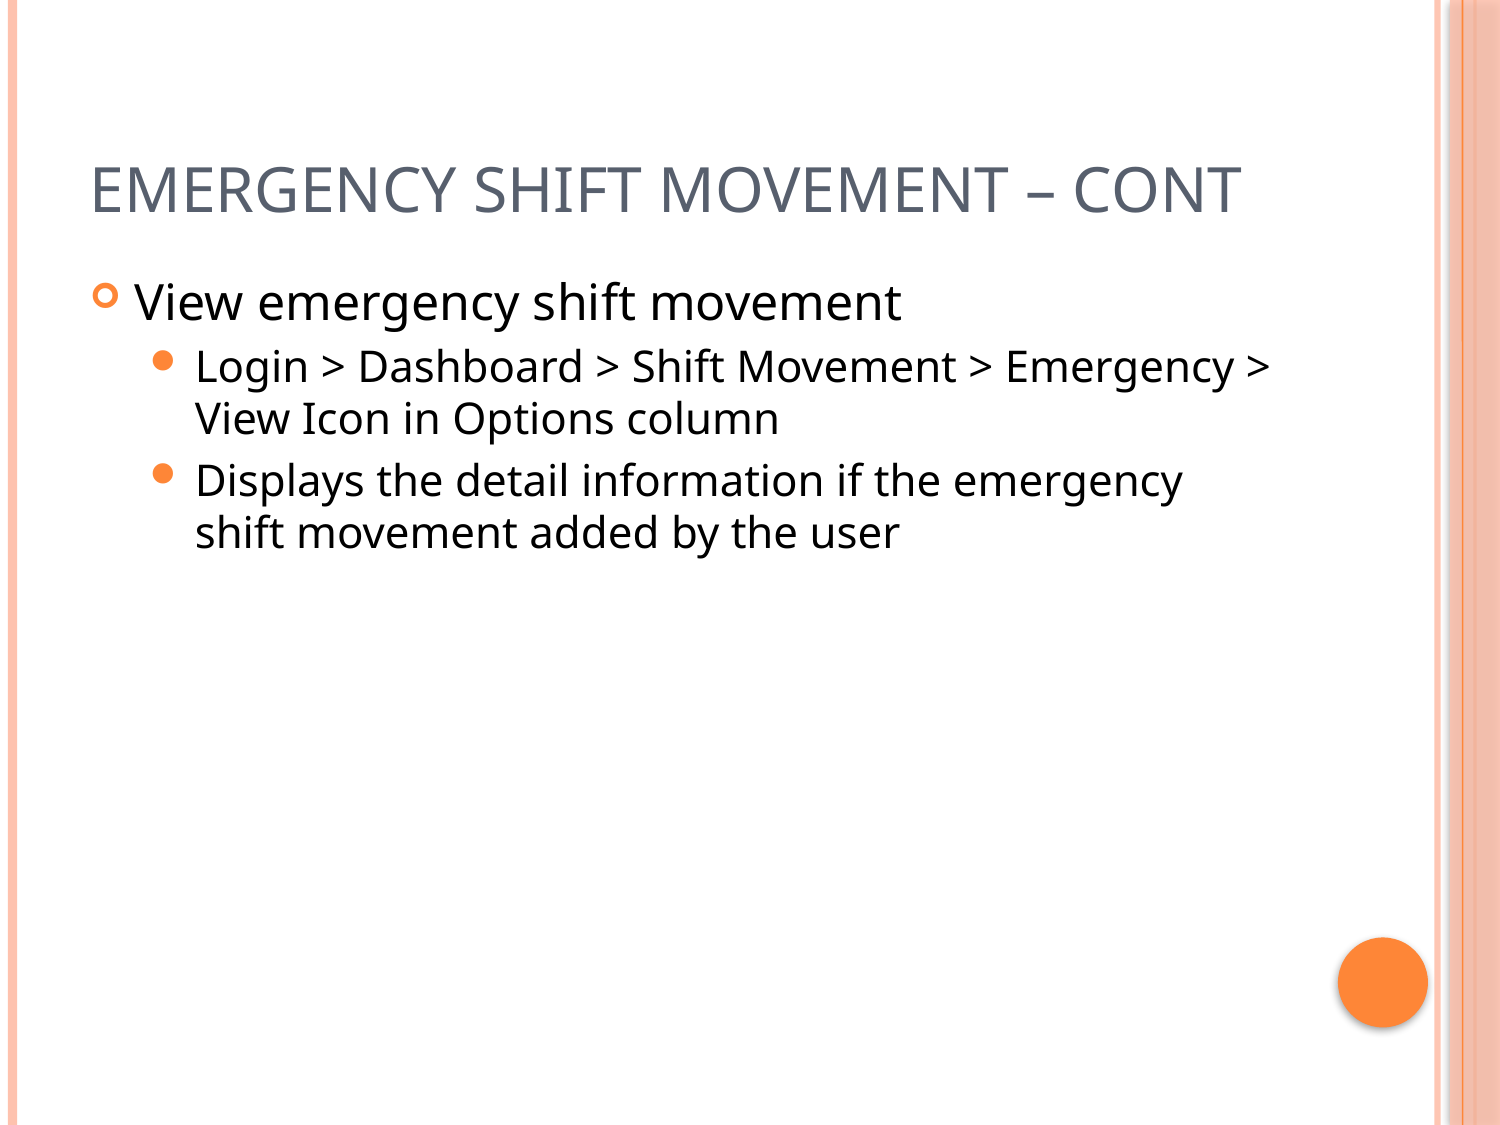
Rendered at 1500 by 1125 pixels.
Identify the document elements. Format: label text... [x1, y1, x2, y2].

title Emergency shift movement – cont [75, 45, 1300, 233]
list View emergency shift movement Login > Dashboard > Shift Movement > Emergency > View Icon in Options column Displays the detail information if the emergency shift movement added by the user [75, 262, 1300, 1062]
